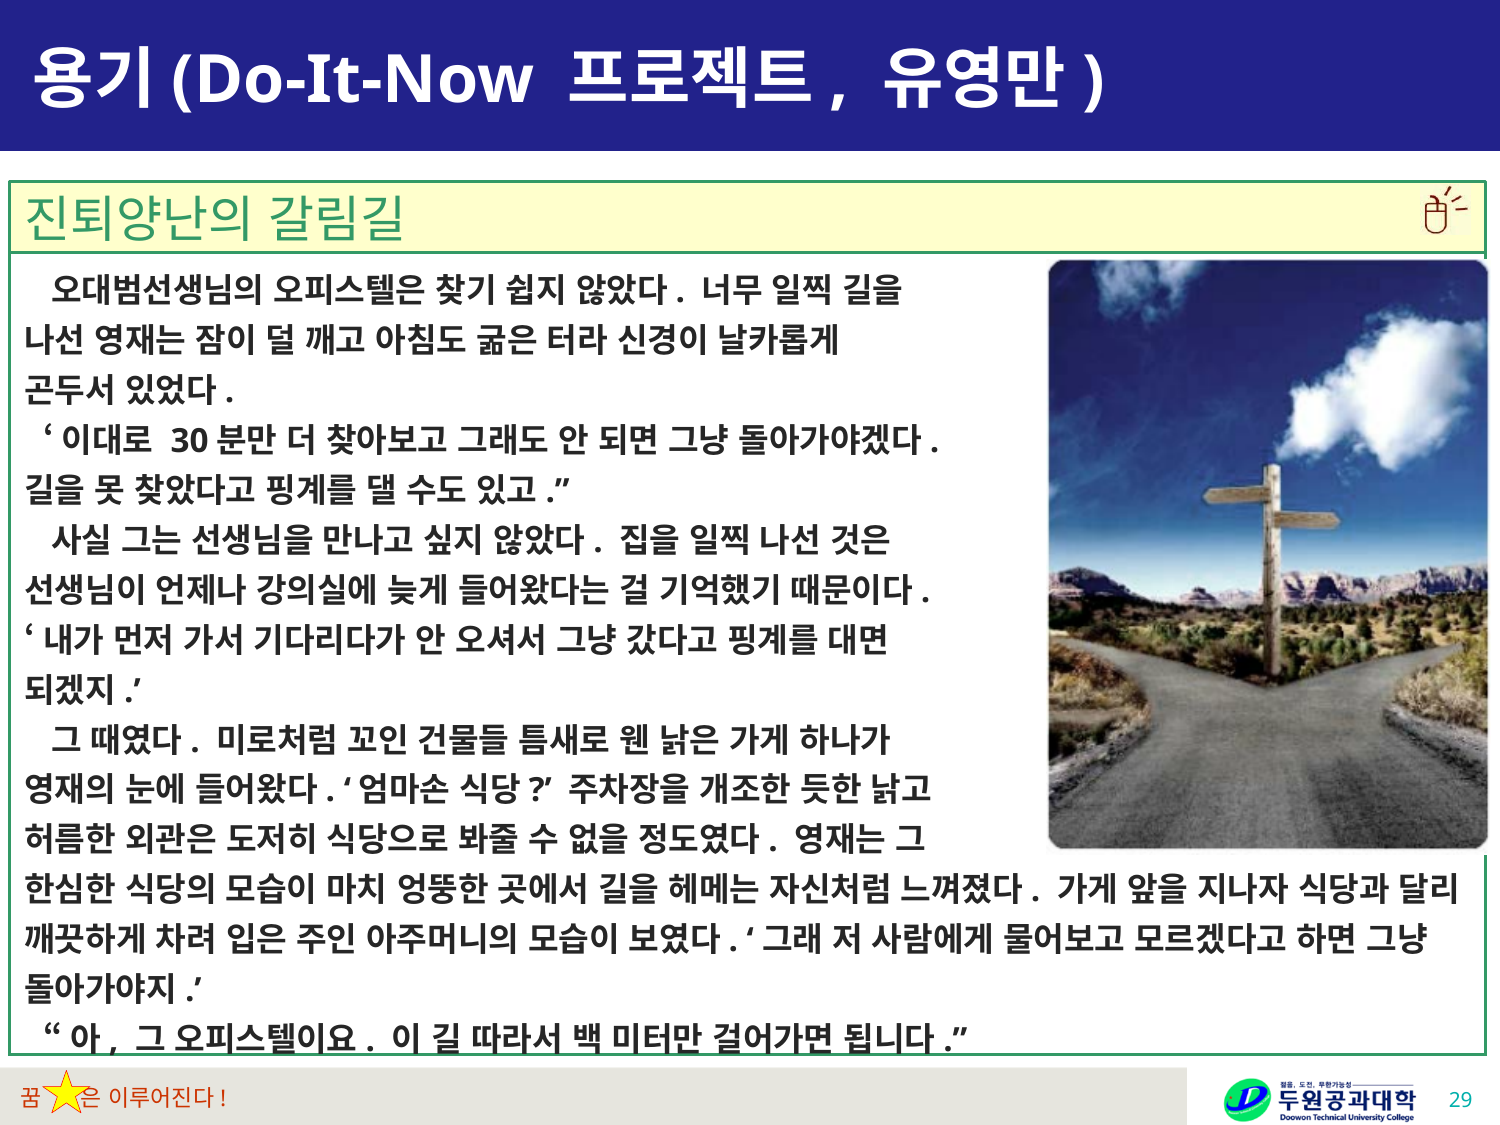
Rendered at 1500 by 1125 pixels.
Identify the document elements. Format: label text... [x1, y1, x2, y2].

title 용기(Do-It-Now 프로젝트, 유영만) [17, 14, 1483, 138]
picture [1222, 1076, 1399, 1125]
slide_number 29 [1399, 1074, 1488, 1125]
picture [0, 1066, 1187, 1125]
picture [1046, 259, 1491, 856]
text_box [9, 181, 1487, 1055]
